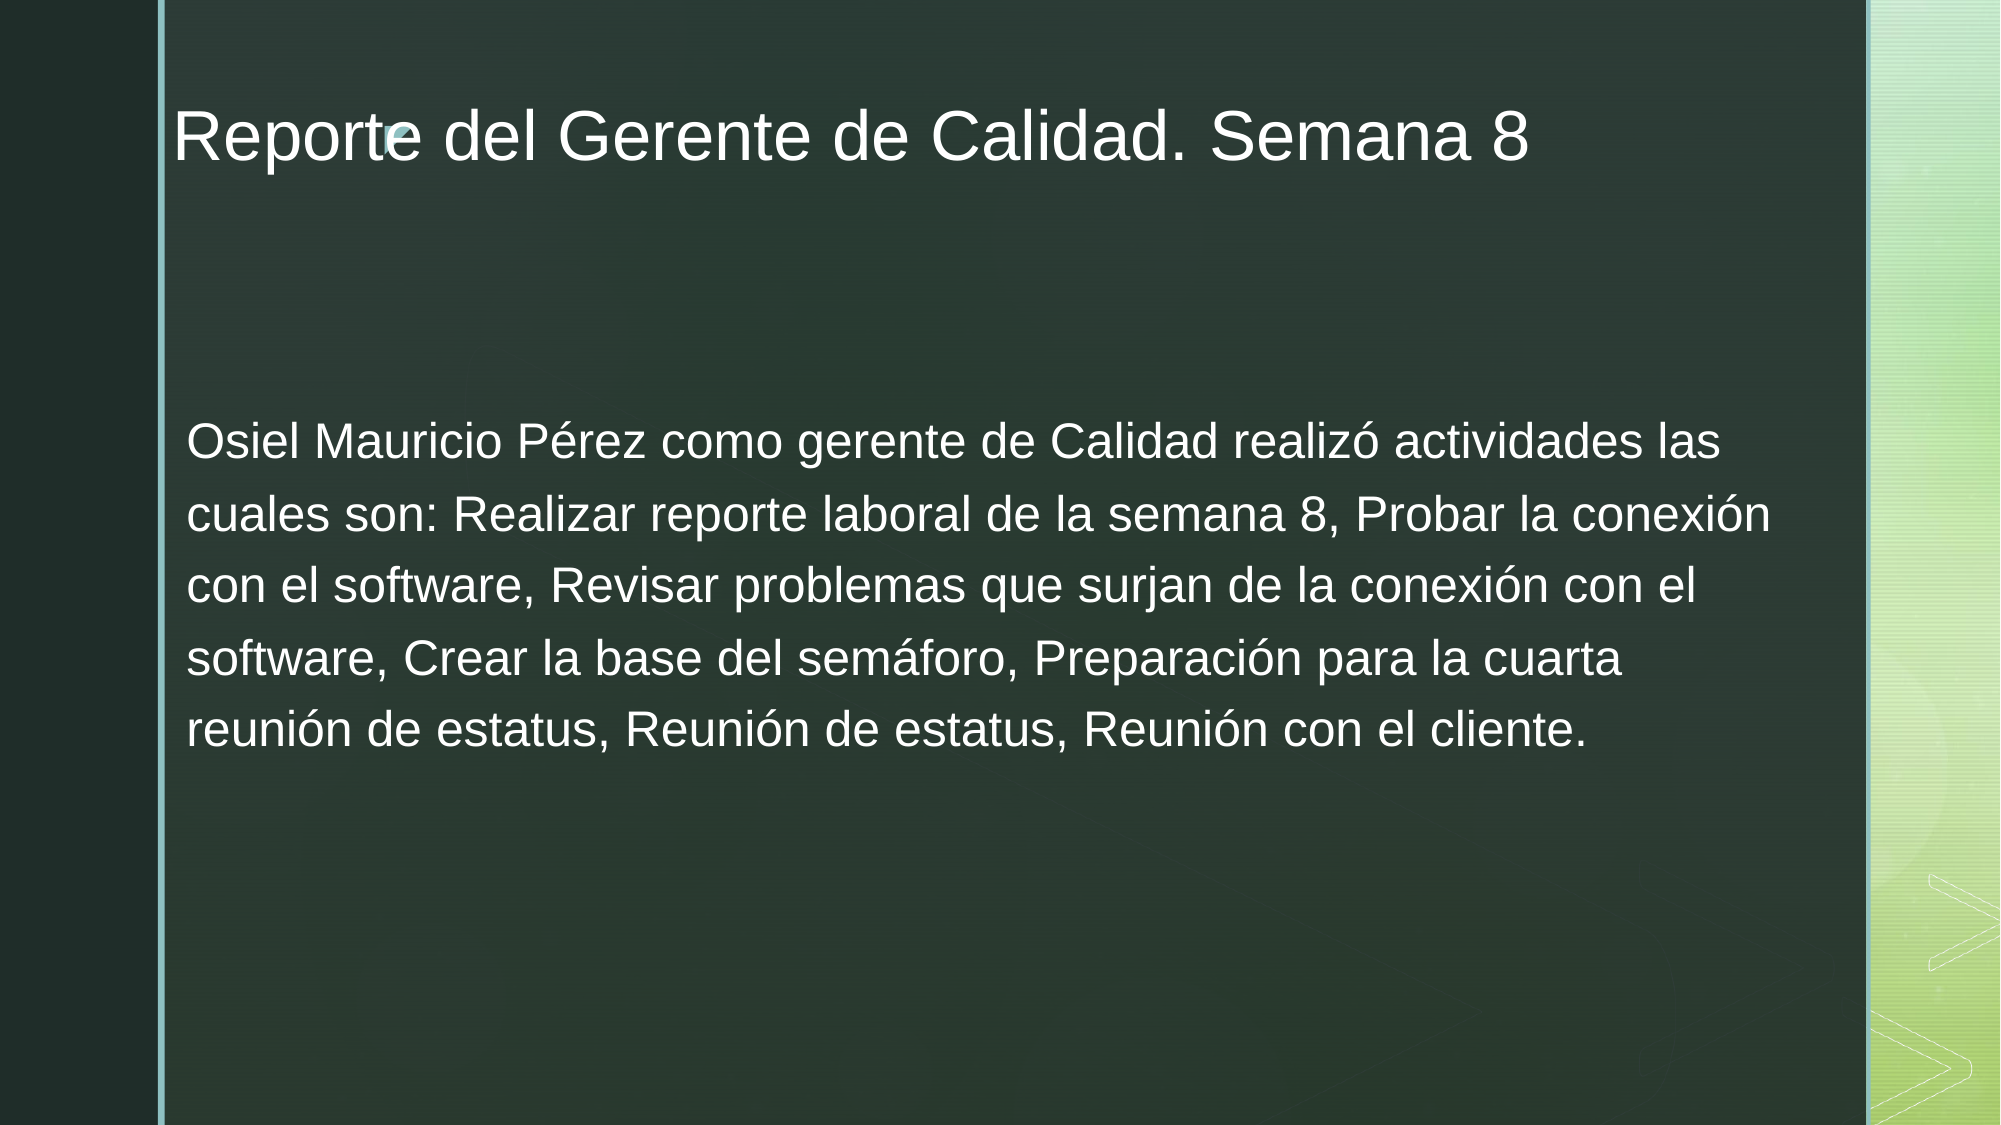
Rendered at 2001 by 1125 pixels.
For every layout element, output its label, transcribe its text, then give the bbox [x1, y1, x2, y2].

picture [1871, 0, 2001, 1125]
list Osiel Mauricio Pérez como gerente de Calidad realizó actividades las cuales son: Realizar reporte laboral de la semana 8, Probar la conexión con el software, Revisar problemas que surjan de la conexión con el software, Crear la base del semáforo, Preparación para la cuarta reunión de estatus, Reunión de estatus, Reunión con el cliente. [171, 243, 1818, 1016]
title Reporte del Gerente de Calidad. Semana 8 [157, 91, 1736, 269]
